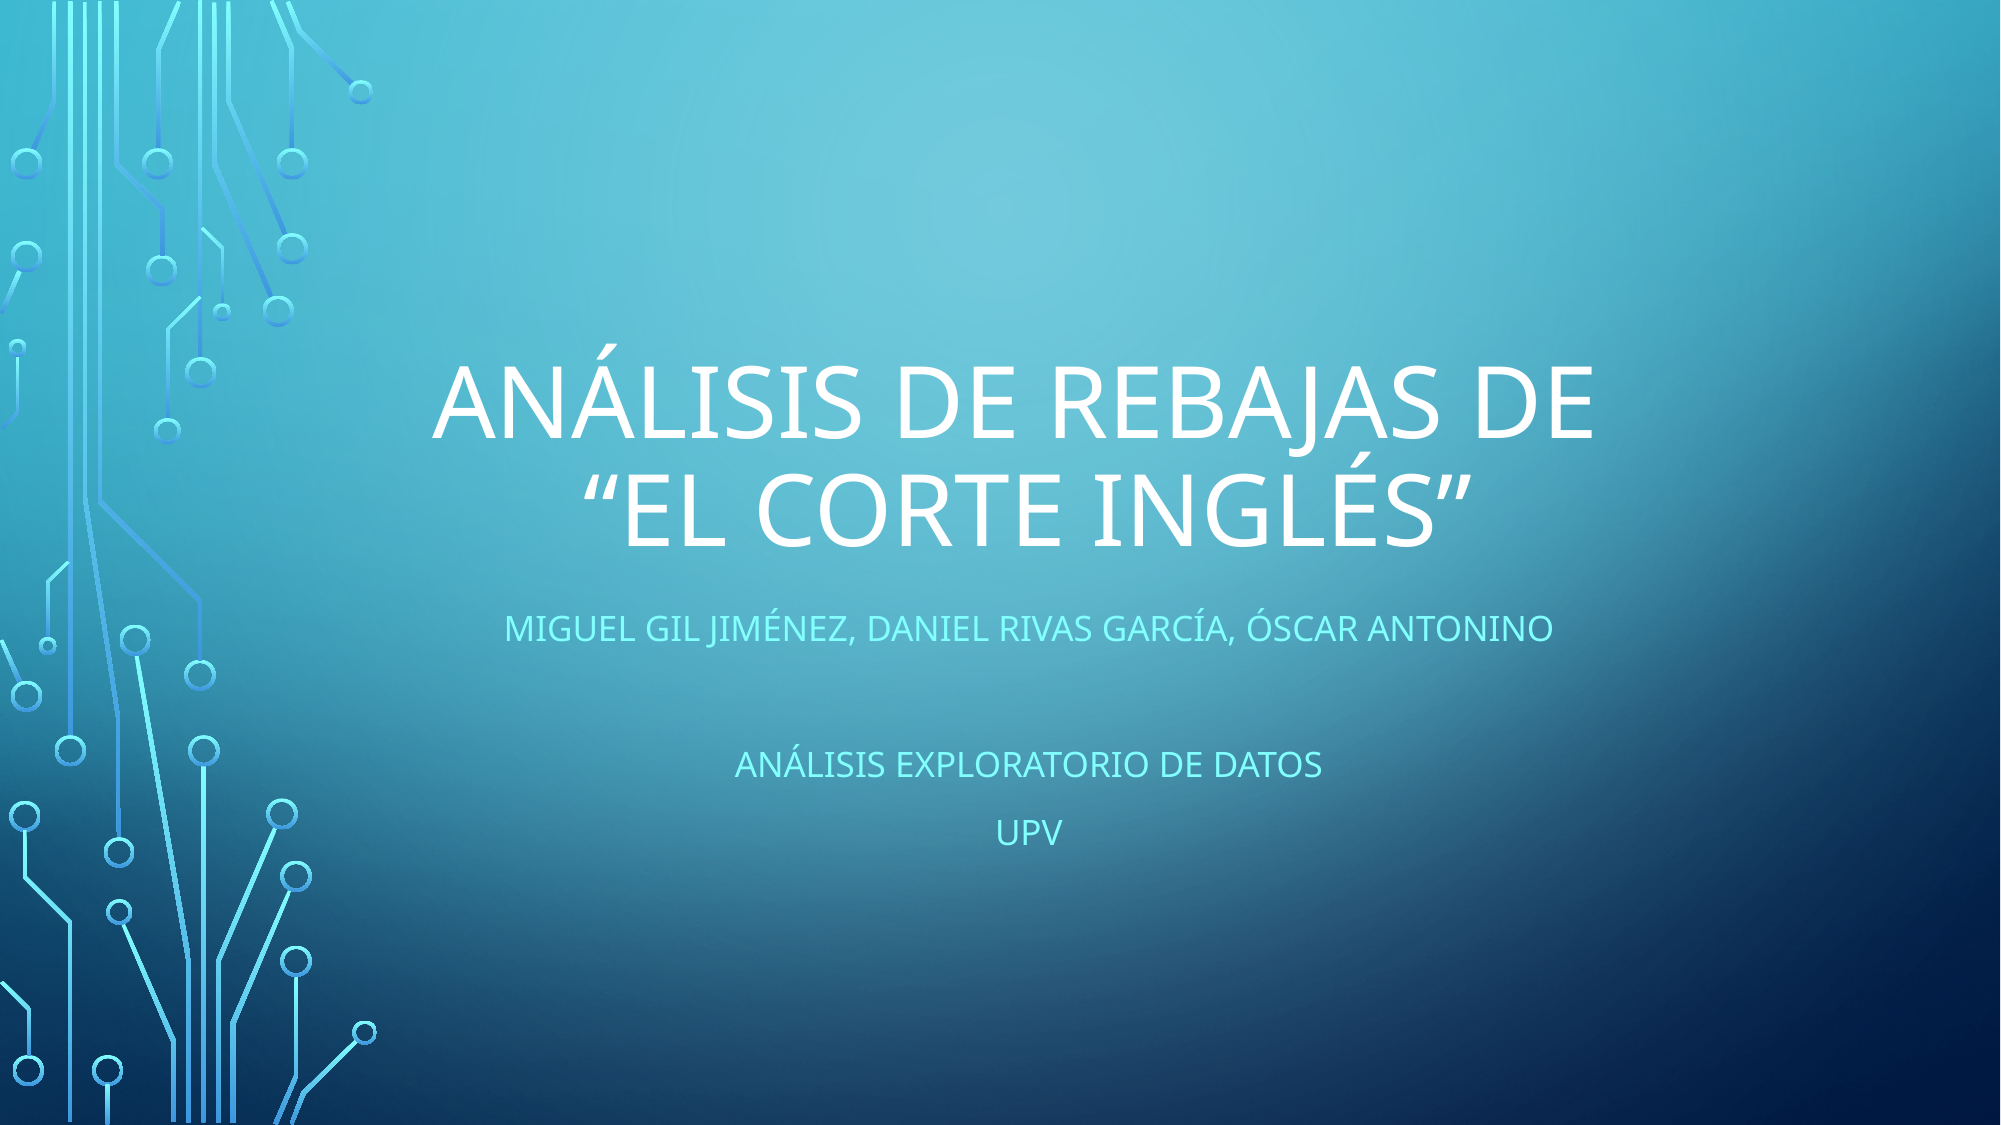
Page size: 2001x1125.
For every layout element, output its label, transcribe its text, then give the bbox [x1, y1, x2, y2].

subtitle Miguel gil Jiménez, Daniel Rivas García, óscar antonino ANÁLISIS EXPLORATORIO DE DATOS UPV [307, 590, 1750, 863]
title Análisis de rebajas de “el corte inglés” [307, 184, 1750, 576]
